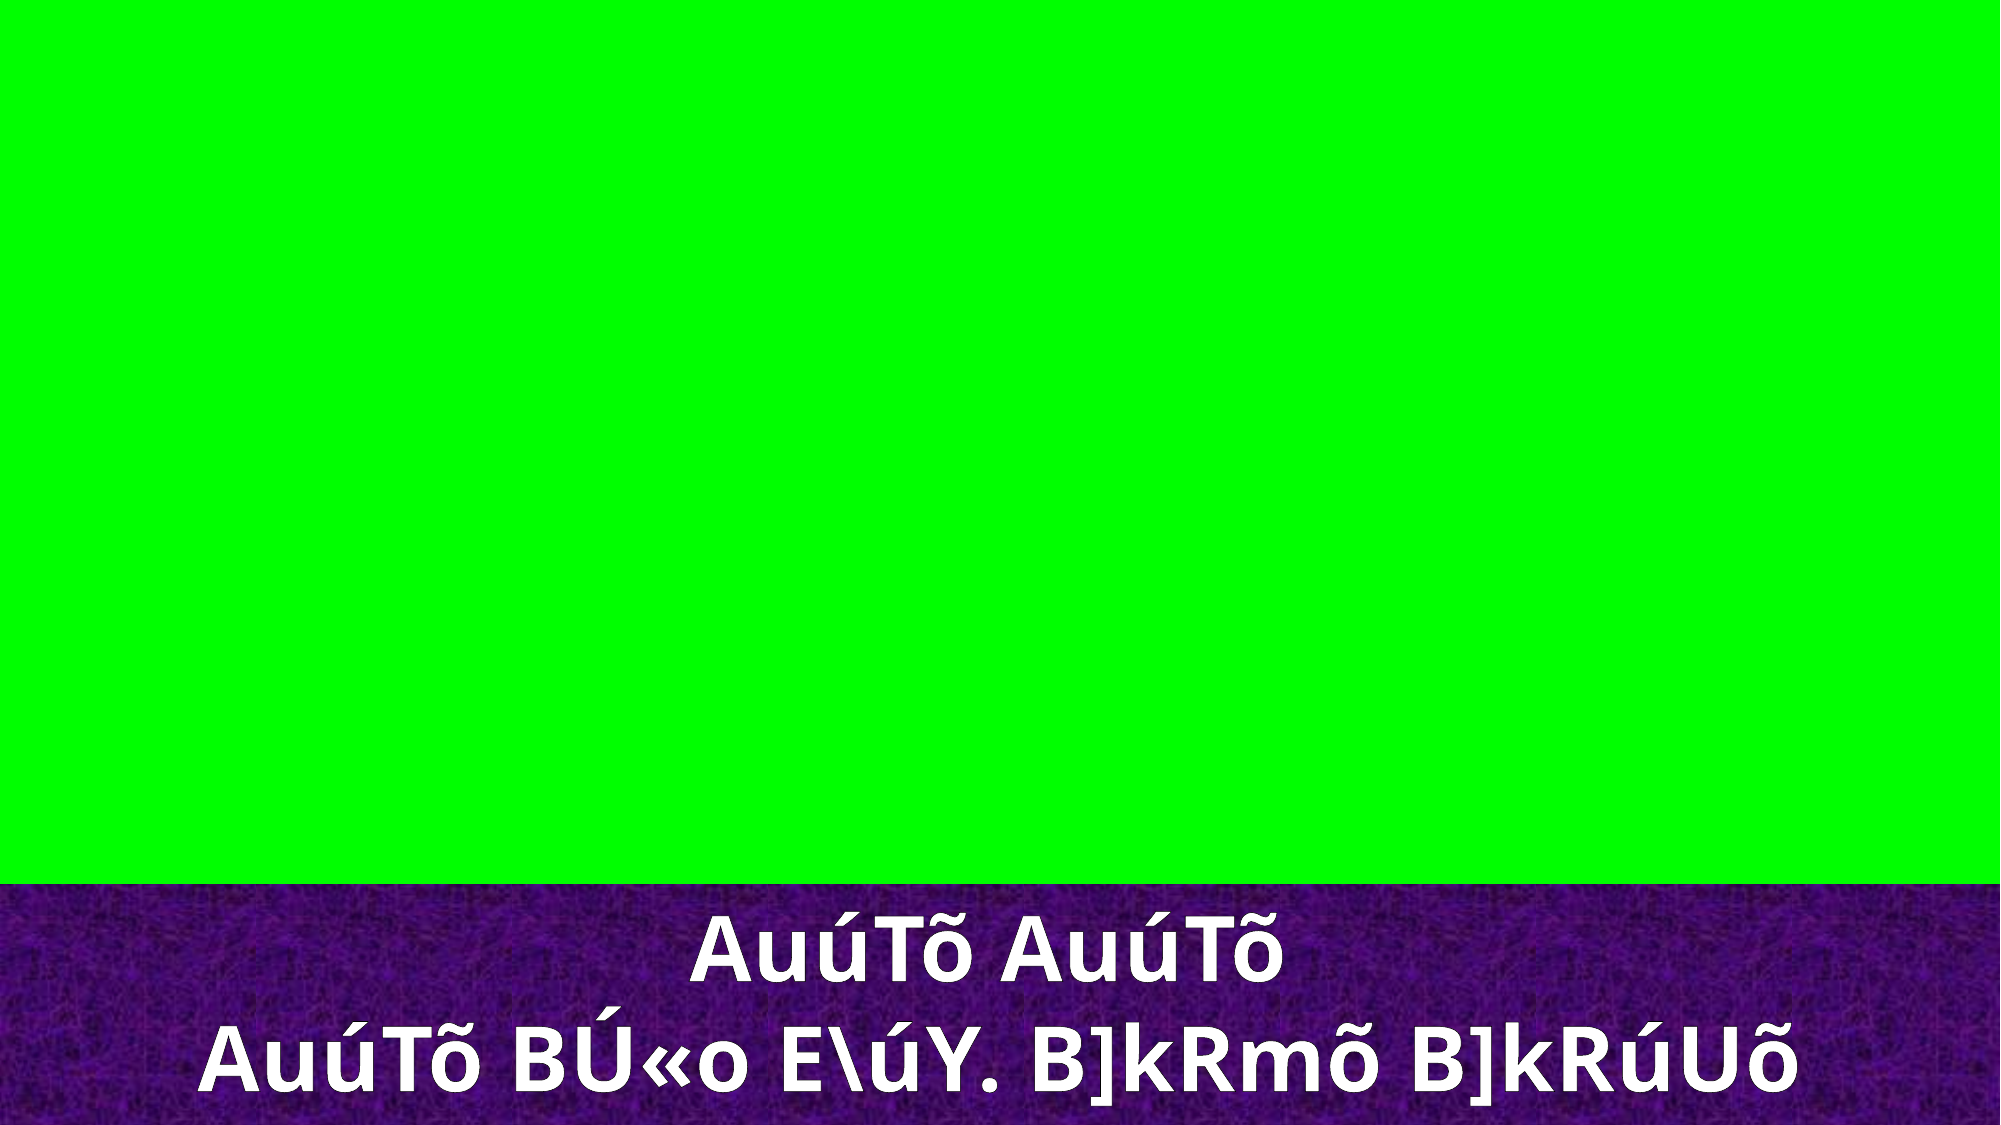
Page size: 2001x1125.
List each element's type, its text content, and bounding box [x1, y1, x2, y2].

text_box AuúTõ AuúTõ AuúTõ BÚ«o E\úY. B]kRmõ B]kRúUõ [0, 882, 2000, 1118]
text_box [0, 1118, 2000, 1125]
